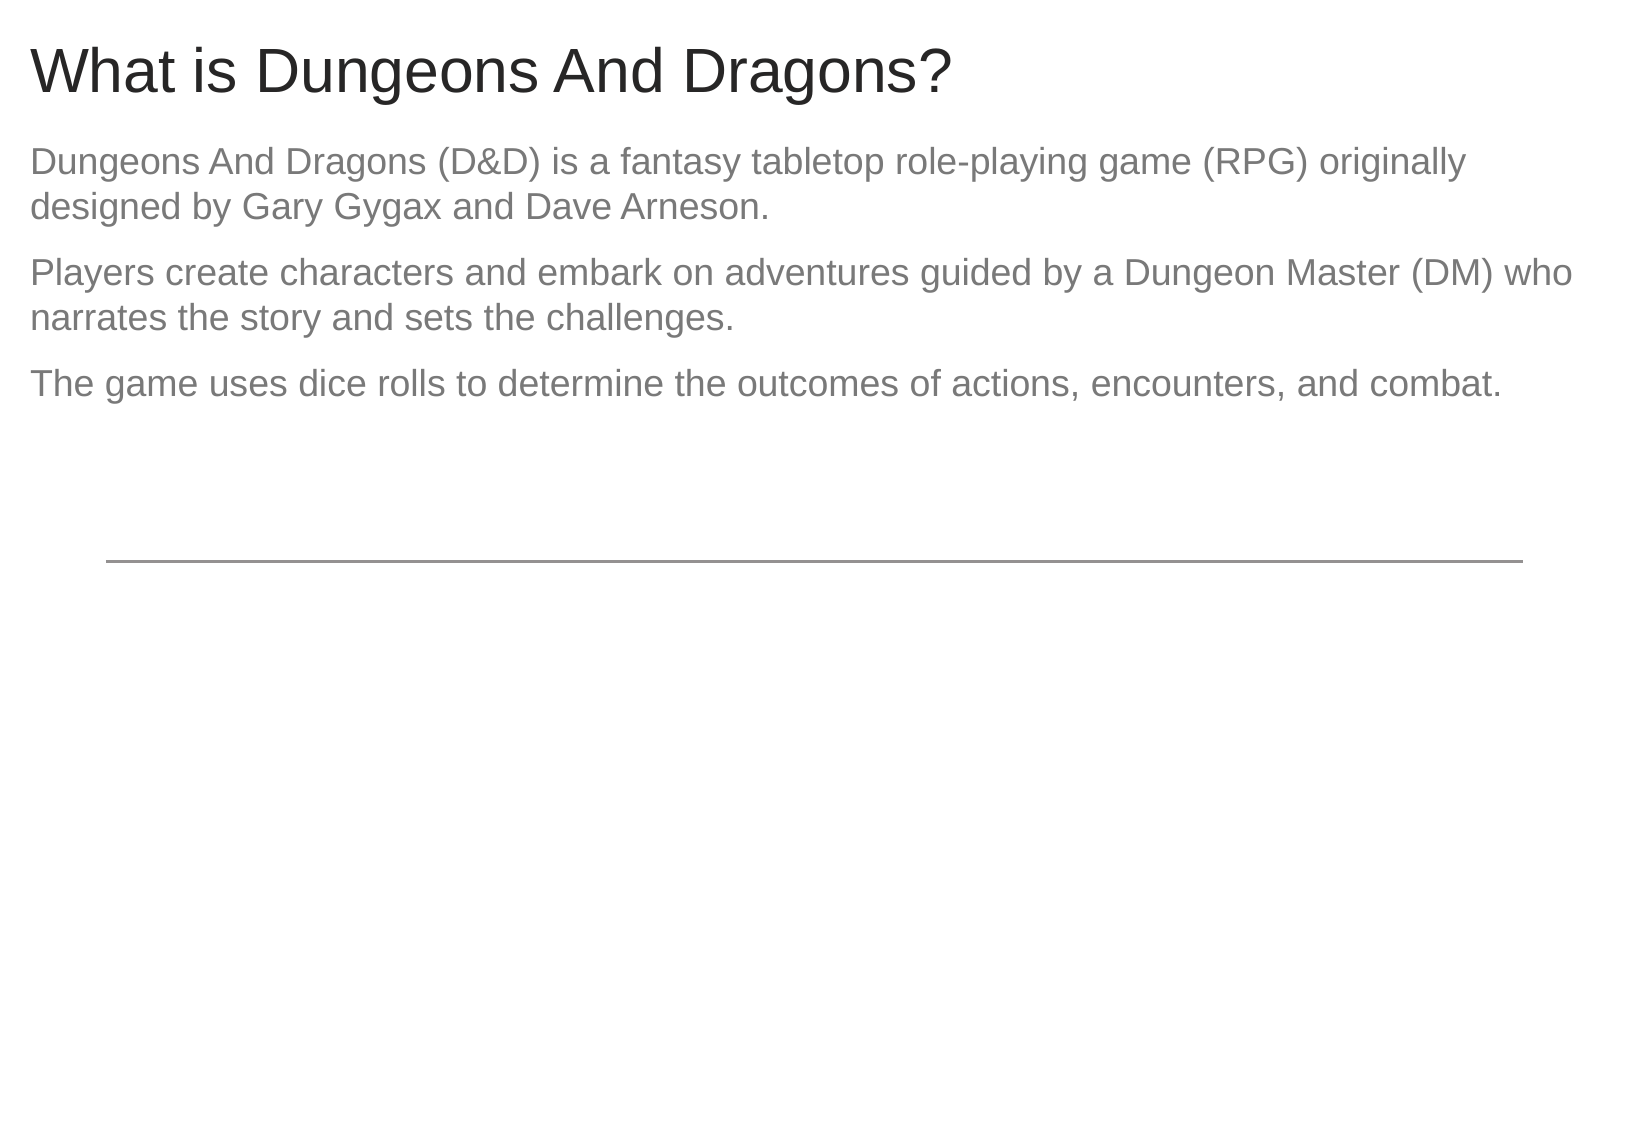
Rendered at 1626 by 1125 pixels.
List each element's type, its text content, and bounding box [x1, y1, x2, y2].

title What is Dungeons And Dragons? [29, 29, 1596, 93]
list Dungeons And Dragons (D&D) is a fantasy tabletop role-playing game (RPG) originally designed by Gary Gygax and Dave Arneson. Players create characters and embark on adventures guided by a Dungeon Master (DM) who narrates the story and sets the challenges. The game uses dice rolls to determine the outcomes of actions, encounters, and combat. [29, 136, 1596, 1066]
